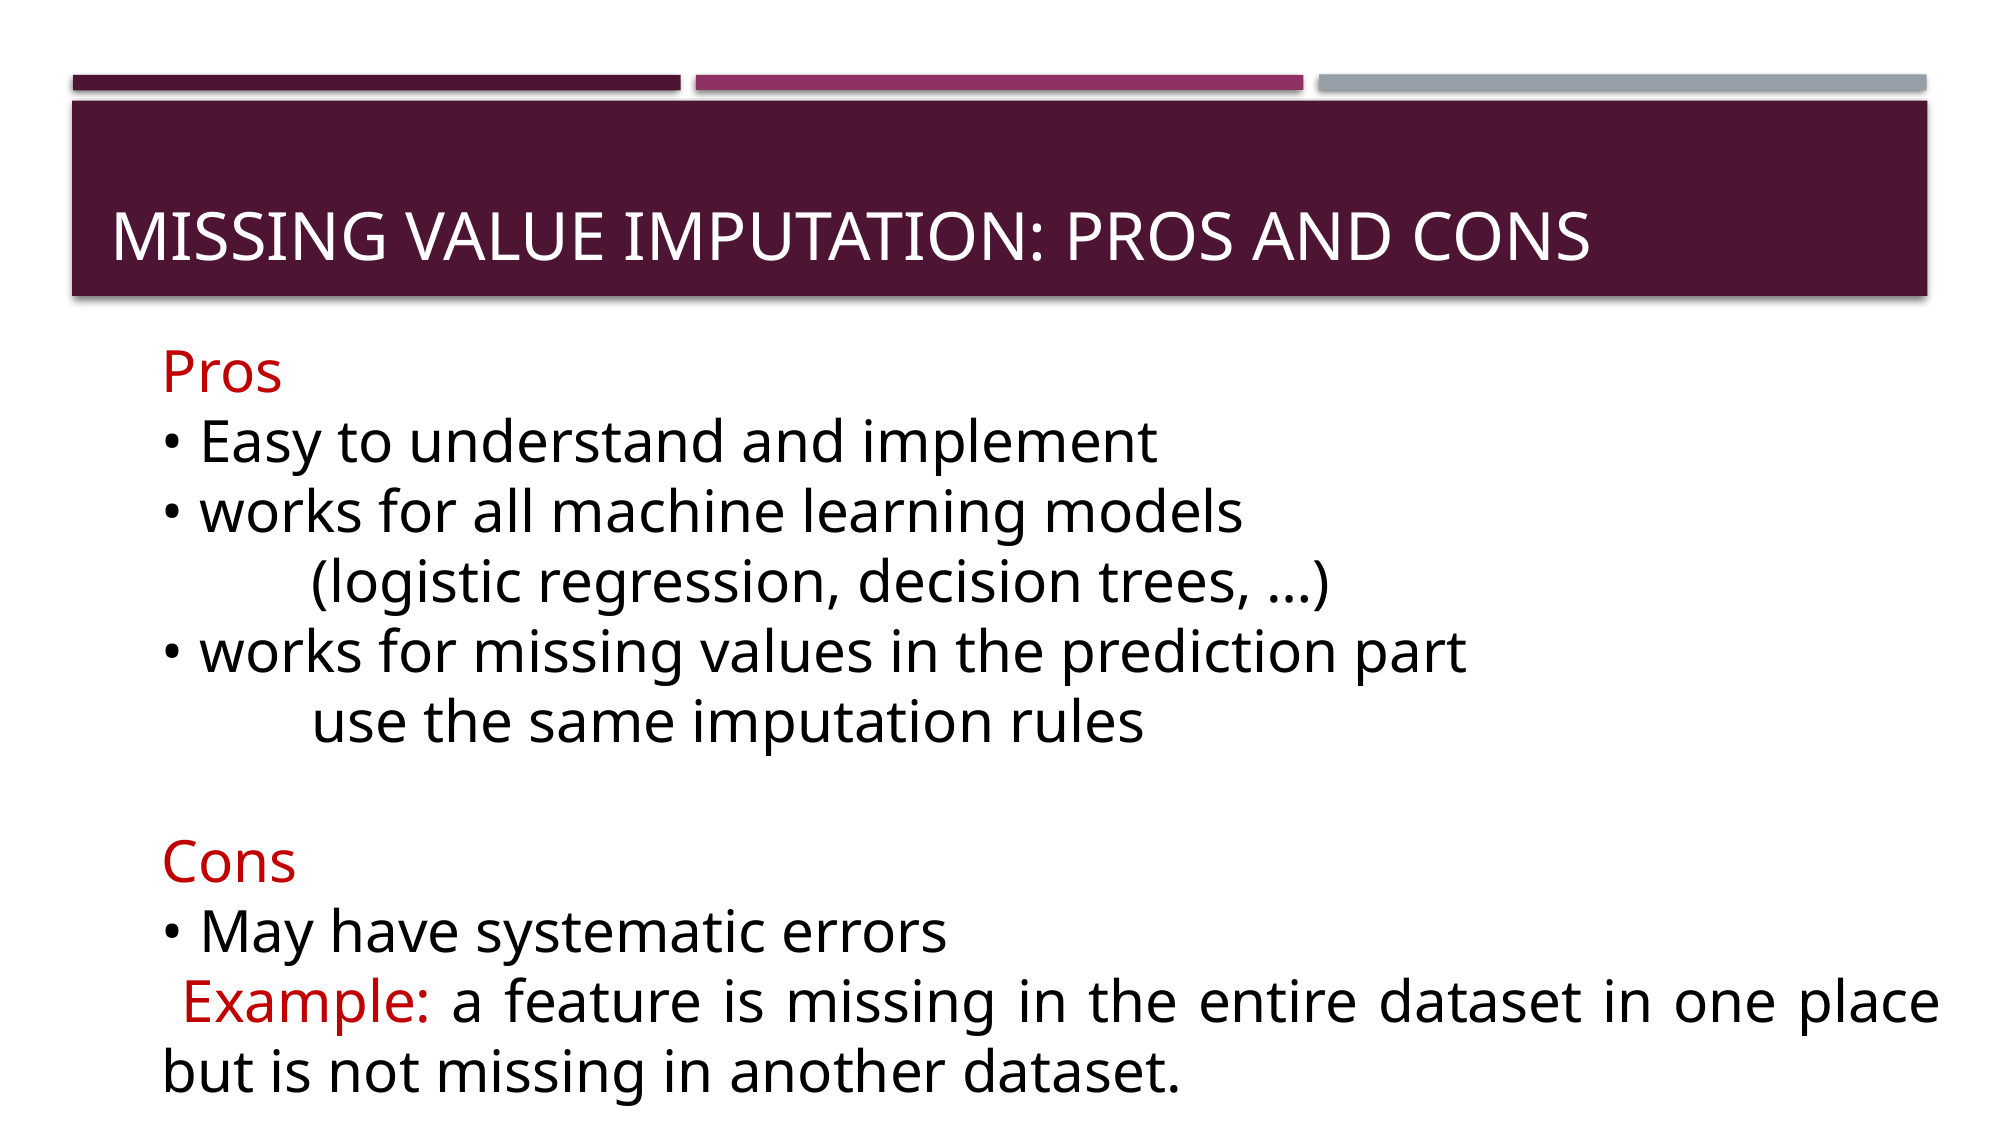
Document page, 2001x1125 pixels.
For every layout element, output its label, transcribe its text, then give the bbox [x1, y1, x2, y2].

text_box Pros • Easy to understand and implement • works for all machine learning models (logistic regression, decision trees, …) • works for missing values in the prediction part use the same imputation rules Cons • May have systematic errors Example: a feature is missing in the entire dataset in one place but is not missing in another dataset. [147, 327, 1957, 1112]
title Missing value imputation: pros and cons [95, 115, 1905, 282]
